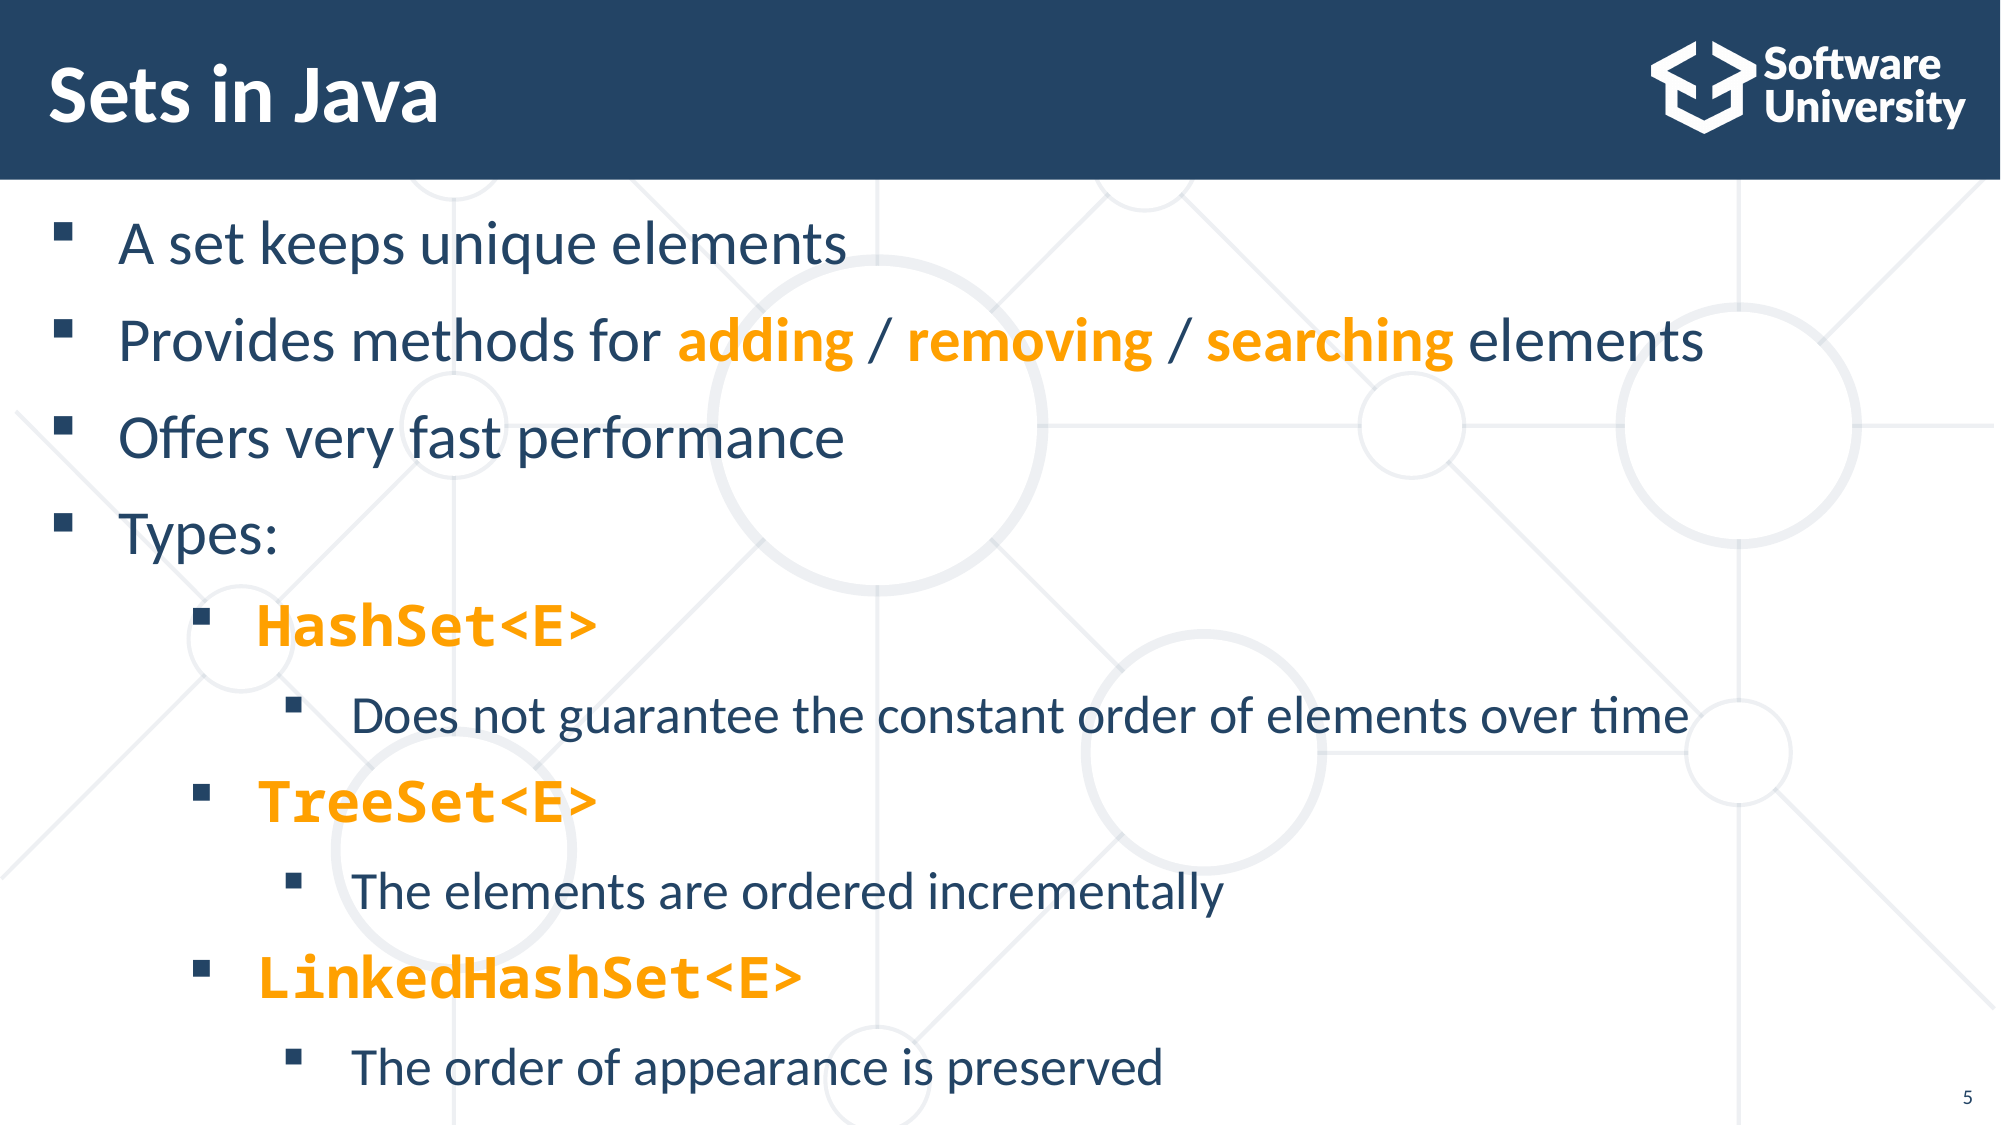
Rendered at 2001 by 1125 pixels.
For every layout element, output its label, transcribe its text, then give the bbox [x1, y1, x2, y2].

list A set keeps unique elements Provides methods for adding / removing / searching elements Offers very fast performance Types: HashSet<E> Does not guarantee the constant order of elements over time TreeSet<E> The elements are ordered incrementally LinkedHashSet<E> The order of appearance is preserved [31, 196, 1969, 1109]
title Sets in Java [31, 16, 1625, 162]
text_box 5 [1927, 1067, 1989, 1117]
picture [1651, 41, 1966, 134]
